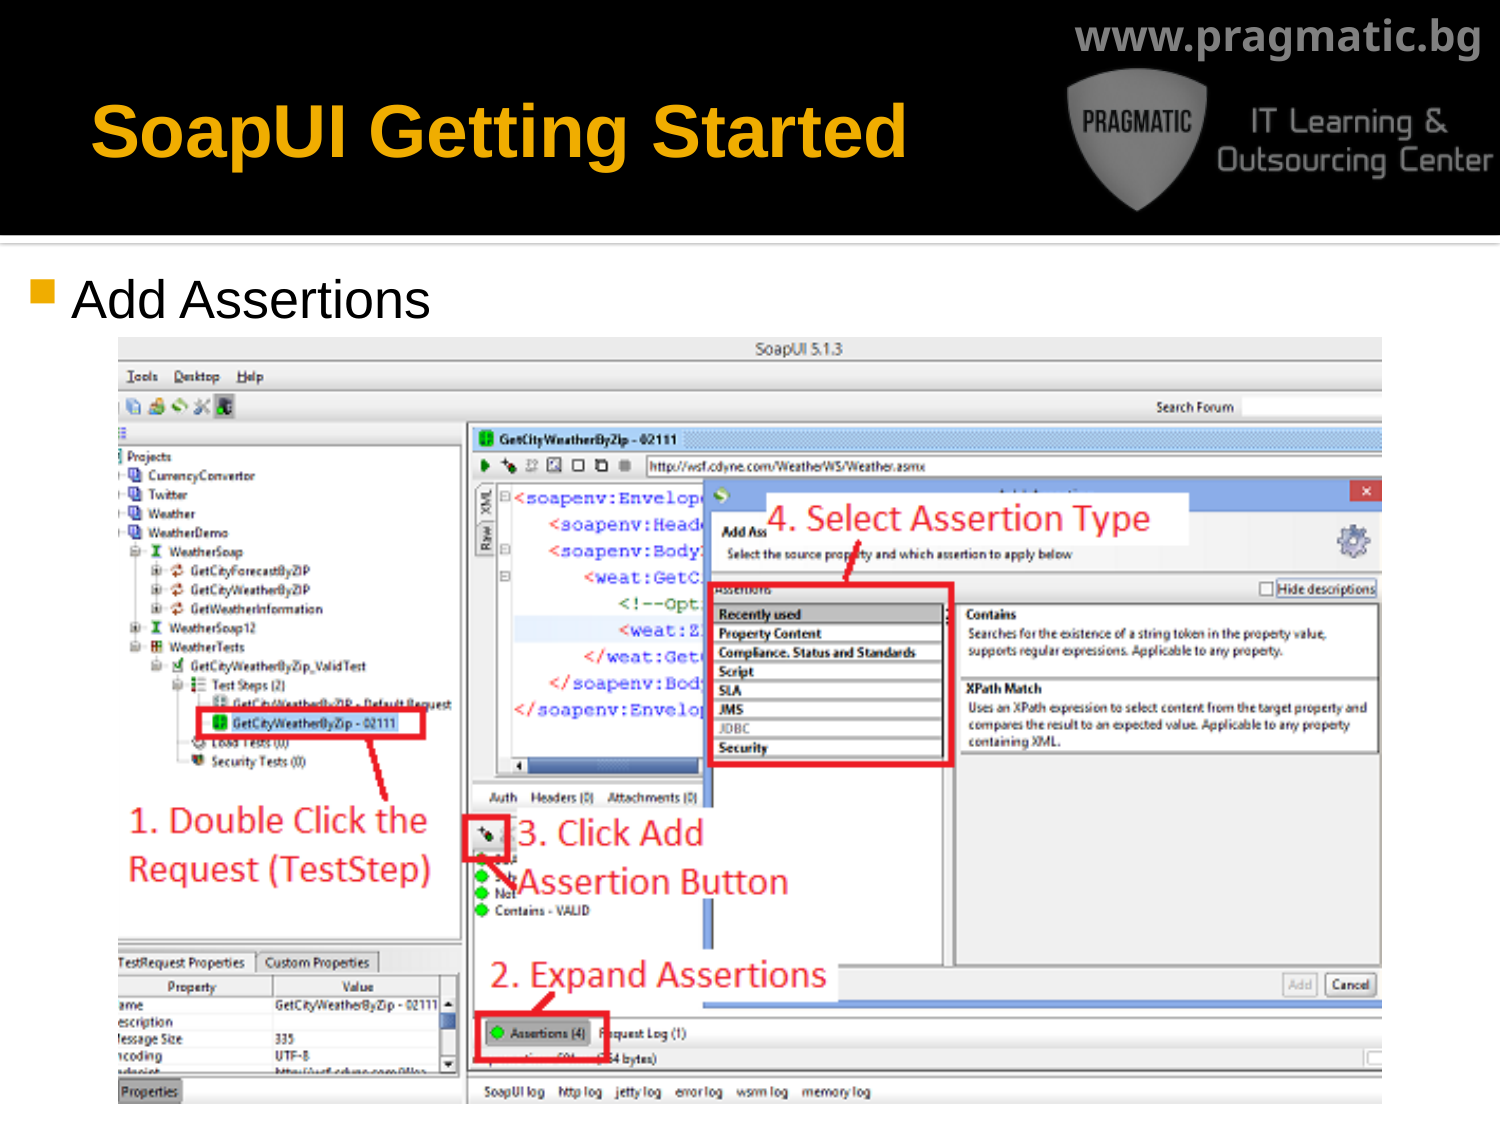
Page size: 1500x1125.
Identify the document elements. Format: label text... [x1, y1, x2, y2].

title SoapUI Getting Started [75, 24, 1063, 231]
list Add Assertions [0, 249, 1500, 338]
picture [1063, 62, 1500, 217]
picture [118, 337, 1382, 1104]
